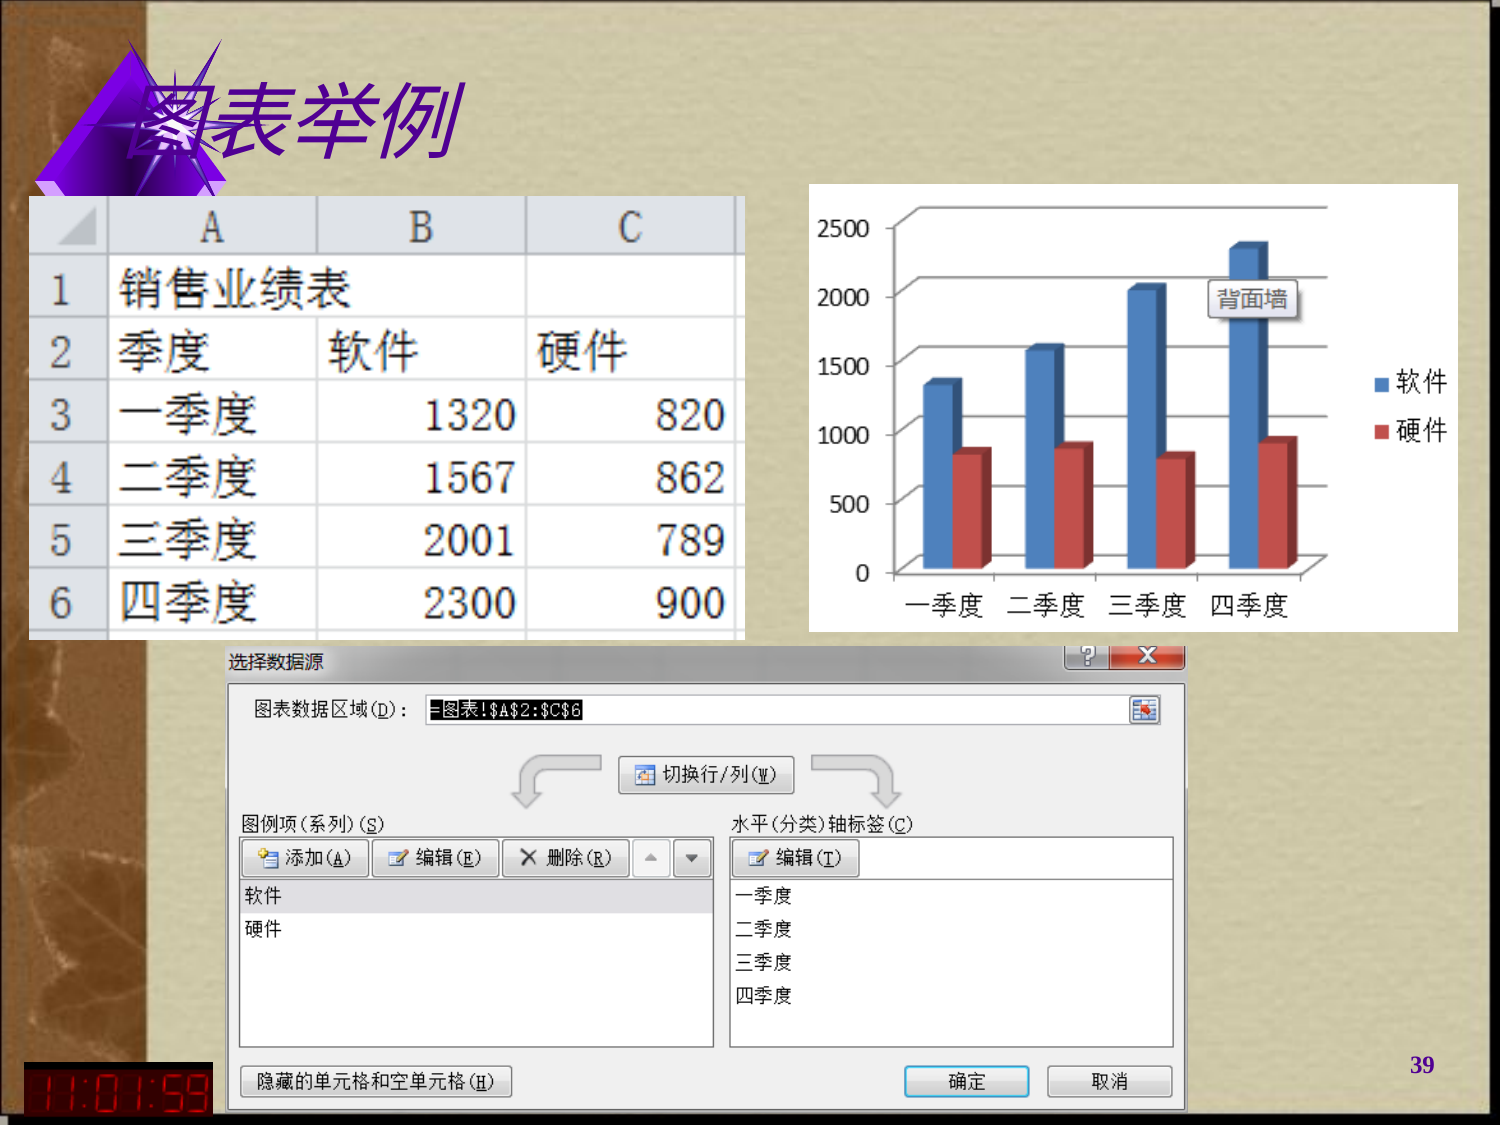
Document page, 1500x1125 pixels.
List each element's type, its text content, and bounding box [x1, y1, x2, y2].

title 图表举例 [48, 37, 1450, 200]
slide_number 39 [1192, 1024, 1450, 1103]
picture [0, 0, 1500, 1125]
